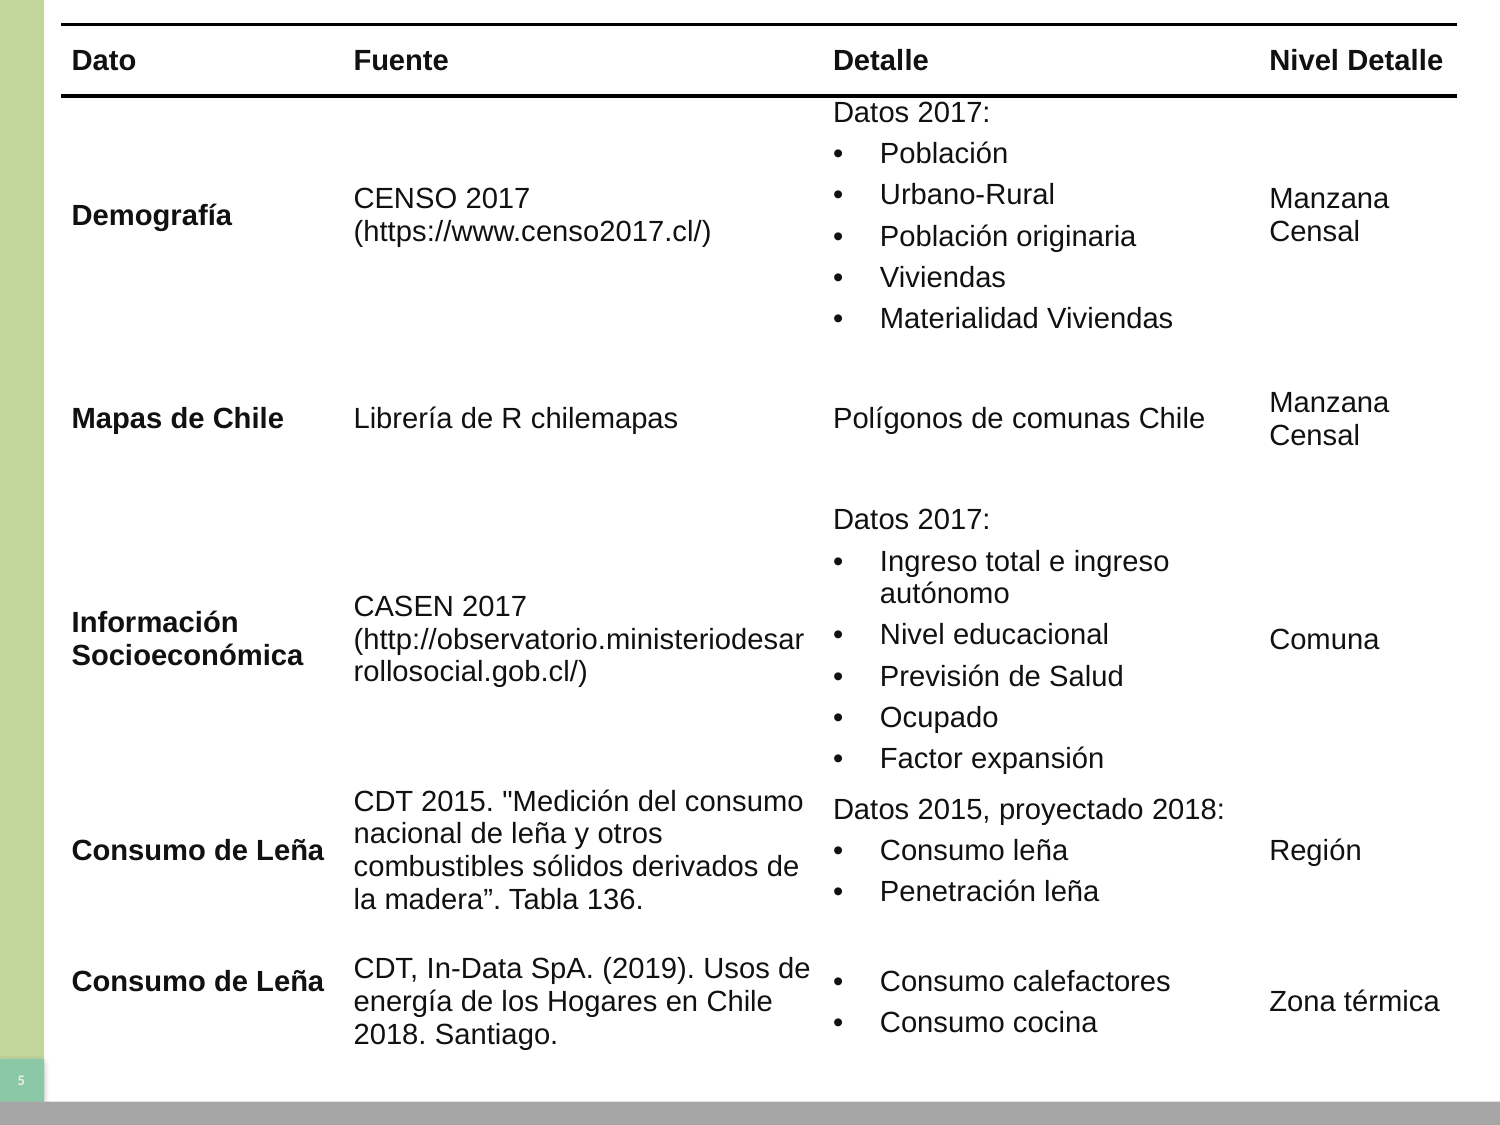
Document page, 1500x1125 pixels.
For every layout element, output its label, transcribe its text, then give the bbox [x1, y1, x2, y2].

table_cell Demografía [61, 98, 343, 335]
table_header Fuente [343, 26, 823, 94]
table_cell Manzana Censal [1259, 335, 1457, 503]
table_cell Comuna [1259, 503, 1457, 775]
table_cell Datos 2015, proyectado 2018: Consumo leña Penetración leña [823, 775, 1259, 926]
table_cell Datos 2017: Población Urbano-Rural Población originaria Viviendas Materialidad Viviendas [823, 98, 1259, 335]
table_header Detalle [823, 26, 1259, 94]
table_cell Manzana Censal [1259, 98, 1457, 335]
table_cell Librería de R chilemapas [343, 335, 823, 503]
table_cell Información Socioeconómica [61, 503, 343, 775]
table_cell Zona térmica [1259, 926, 1457, 1077]
table_cell Consumo calefactores Consumo cocina [823, 926, 1259, 1077]
table_cell CENSO 2017 (https://www.censo2017.cl/) [343, 98, 823, 335]
table_header Nivel Detalle [1259, 26, 1457, 94]
table_cell Consumo de Leña [61, 926, 343, 1077]
table_cell Polígonos de comunas Chile [823, 335, 1259, 503]
table_cell Mapas de Chile [61, 335, 343, 503]
table_header Dato [61, 26, 343, 94]
table_cell Datos 2017: Ingreso total e ingreso autónomo Nivel educacional Previsión de Salud Ocupado Factor expansión [823, 503, 1259, 775]
table_cell CASEN 2017 (http://observatorio.ministeriodesarrollosocial.gob.cl/) [343, 503, 823, 775]
table_cell Región [1259, 775, 1457, 926]
table_cell CDT 2015. "Medición del consumo nacional de leña y otros combustibles sólidos derivados de la madera”. Tabla 136. [343, 775, 823, 926]
table_cell CDT, In-Data SpA. (2019). Usos de energía de los Hogares en Chile 2018. Santiago. [343, 926, 823, 1077]
table_cell Consumo de Leña [61, 775, 343, 926]
